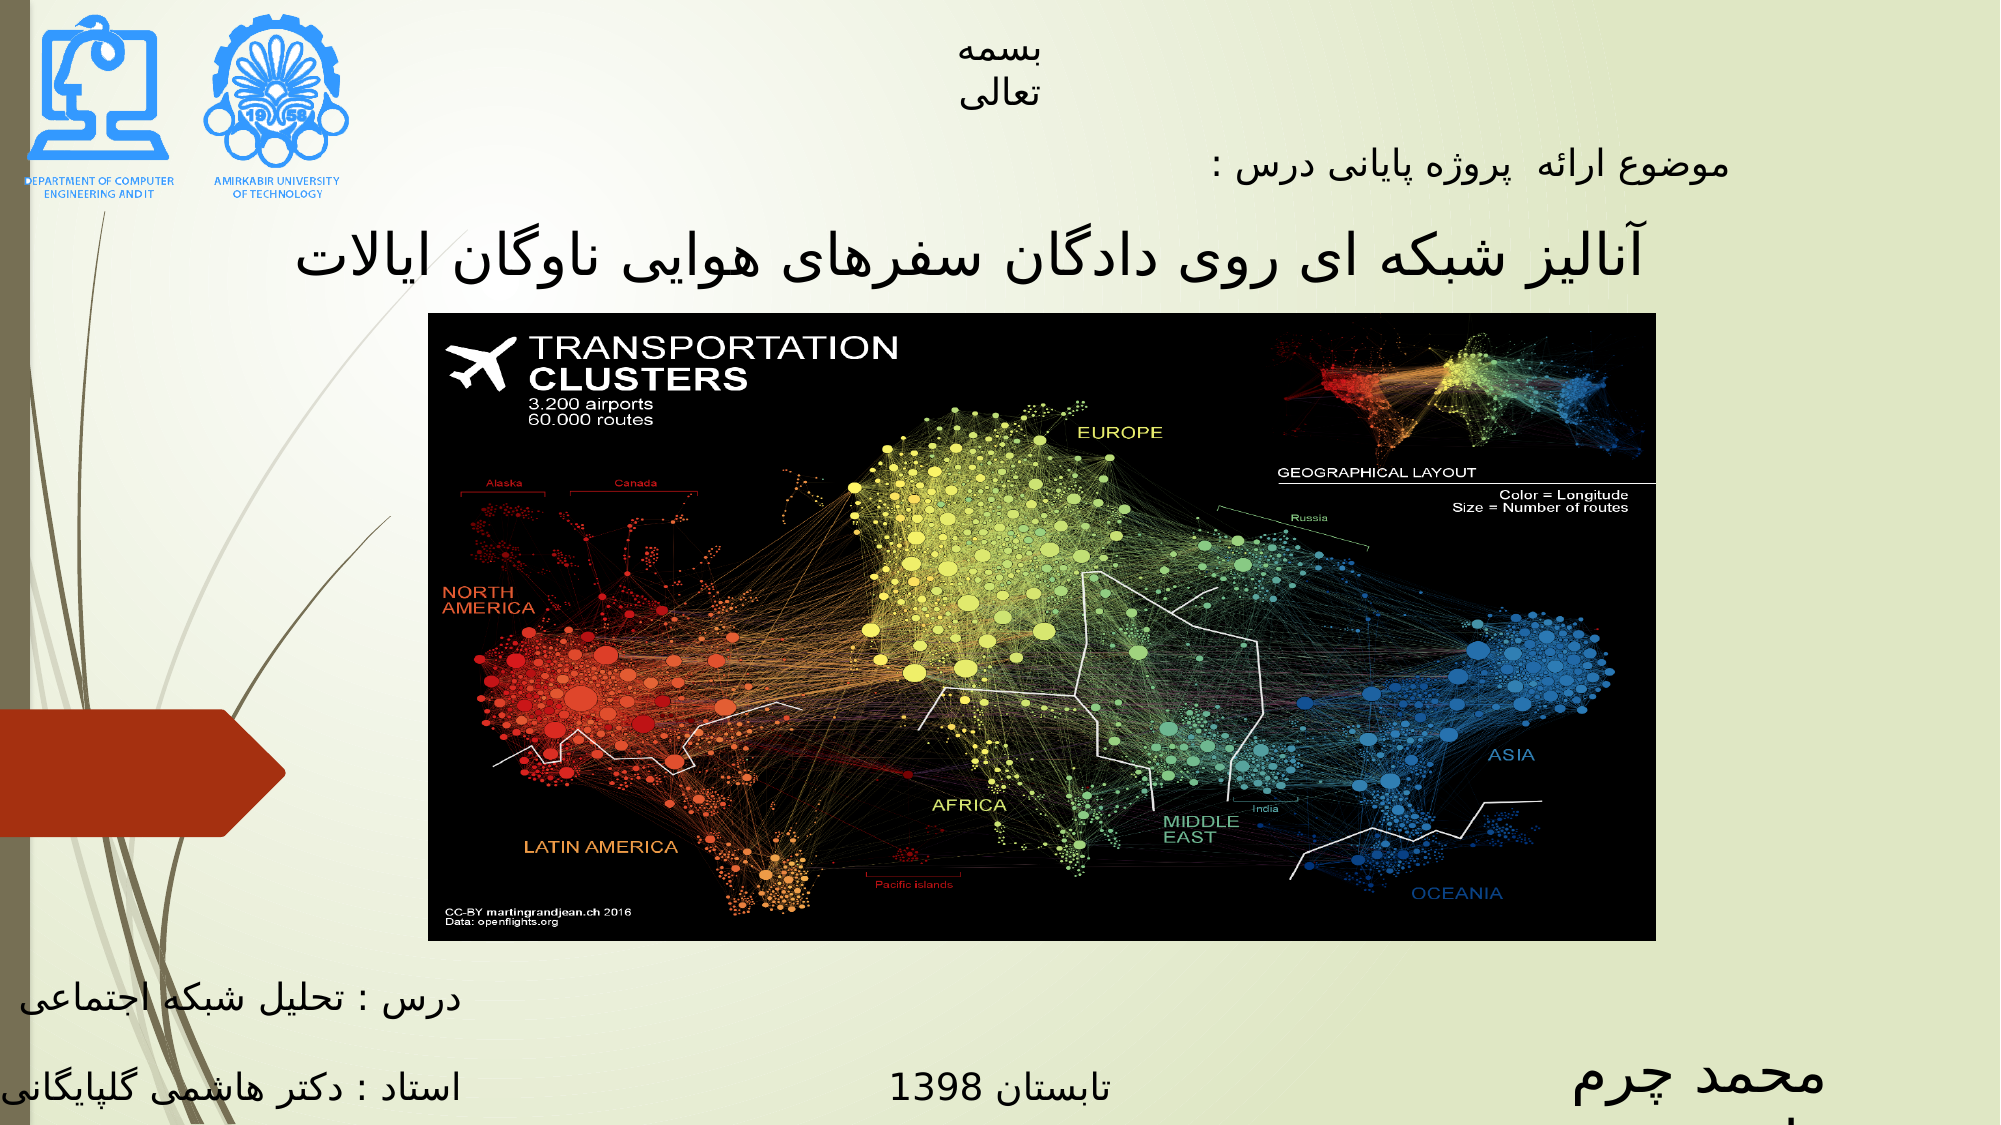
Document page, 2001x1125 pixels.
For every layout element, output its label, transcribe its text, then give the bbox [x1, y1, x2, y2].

text_box تابستان 1398 [858, 1055, 1142, 1116]
text_box محمد چرم زاده [1468, 1026, 1843, 1125]
text_box بسمه تعالی [902, 15, 1098, 121]
text_box آنالیز شبکه ای روی دادگان سفرهای هوایی ناوگان ایالات متحده [235, 209, 1706, 364]
picture [16, 6, 357, 209]
text_box موضوع ارائه پروژه پایانی درس : [727, 131, 1746, 192]
text_box درس : تحلیل شبکه اجتماعی استاد : دکتر هاشمی گلپایگانی [0, 965, 477, 1116]
picture [428, 313, 1656, 942]
